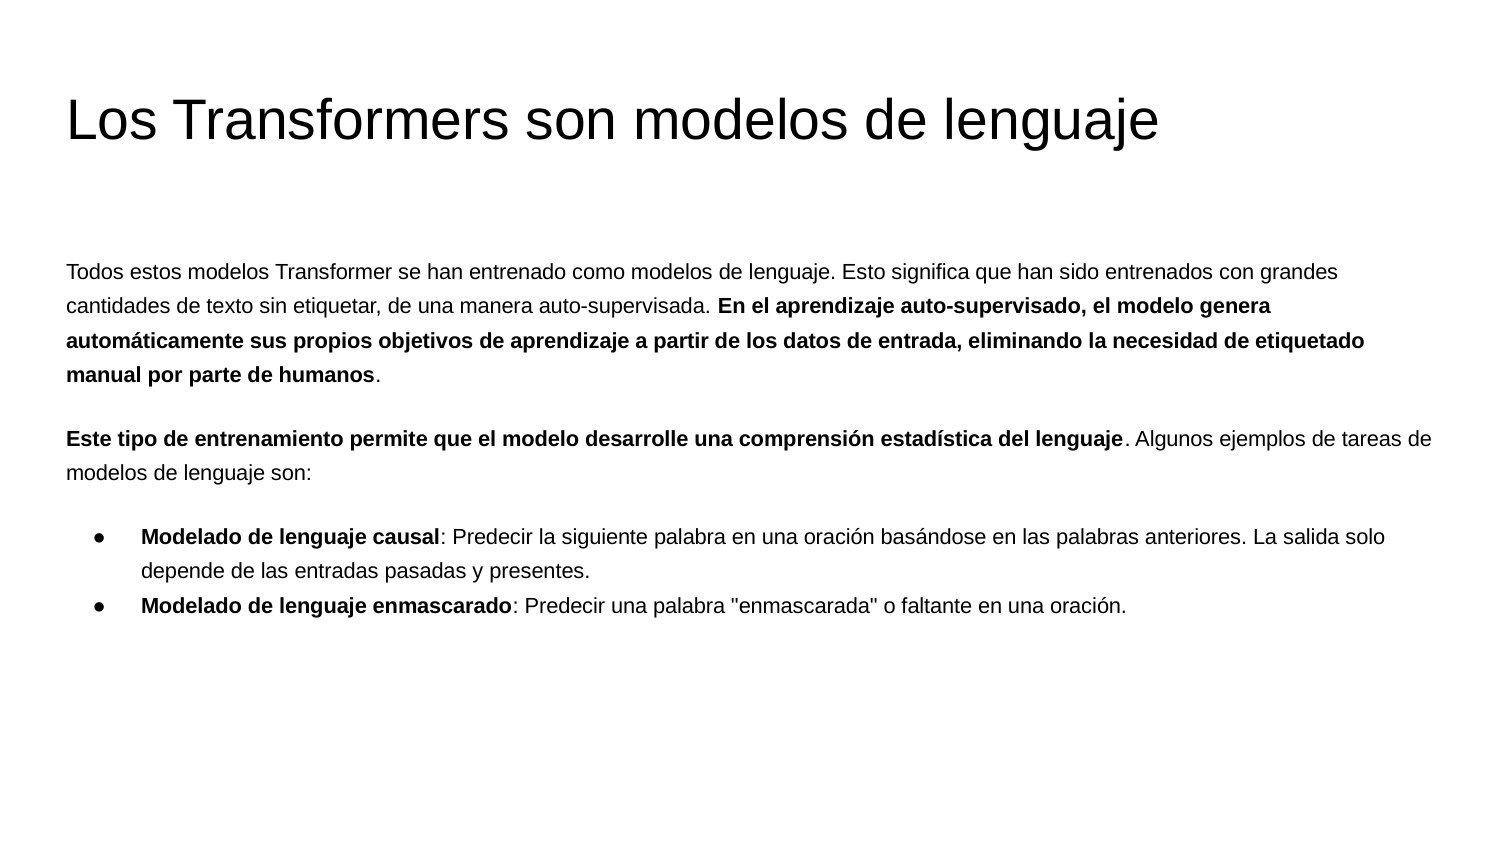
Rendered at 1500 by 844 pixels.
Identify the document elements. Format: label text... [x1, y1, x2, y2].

title Los Transformers son modelos de lenguaje [51, 72, 1449, 167]
list Todos estos modelos Transformer se han entrenado como modelos de lenguaje. Esto significa que han sido entrenados con grandes cantidades de texto sin etiquetar, de una manera auto-supervisada. En el aprendizaje auto-supervisado, el modelo genera automáticamente sus propios objetivos de aprendizaje a partir de los datos de entrada, eliminando la necesidad de etiquetado manual por parte de humanos. Este tipo de entrenamiento permite que el modelo desarrolle una comprensión estadística del lenguaje. Algunos ejemplos de tareas de modelos de lenguaje son: Modelado de lenguaje causal: Predecir la siguiente palabra en una oración basándose en las palabras anteriores. La salida solo depende de las entradas pasadas y presentes. Modelado de lenguaje enmascarado: Predecir una palabra "enmascarada" o faltante en una oración. [51, 189, 1449, 750]
